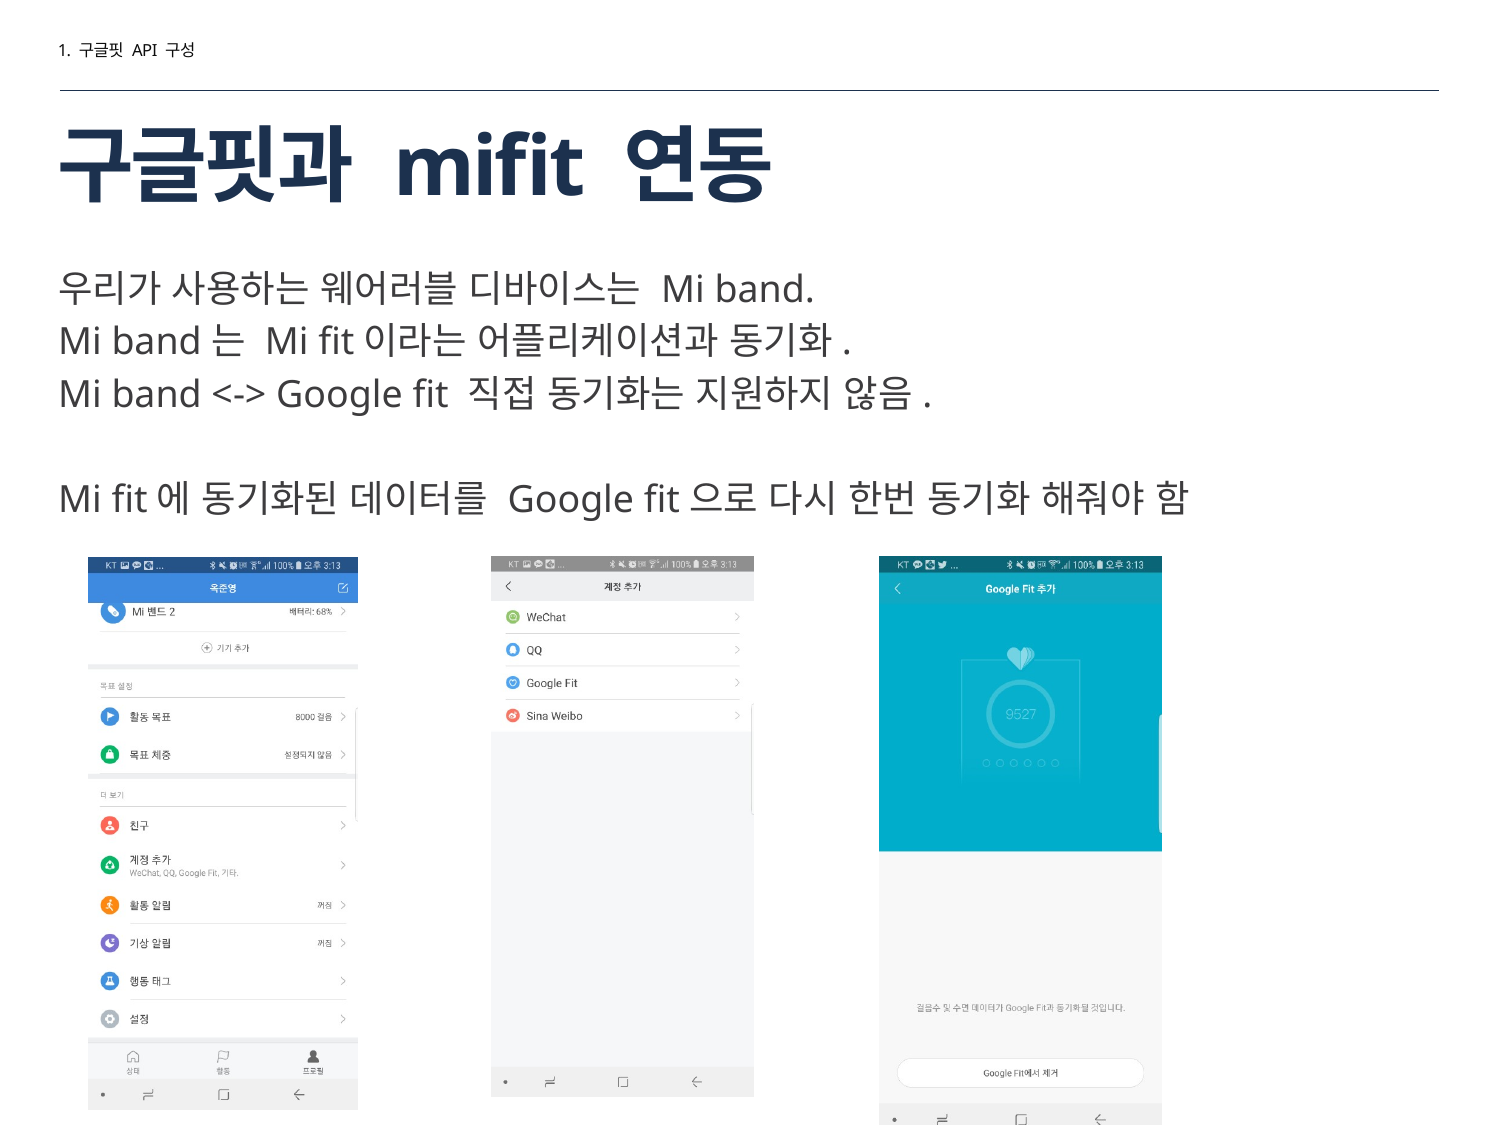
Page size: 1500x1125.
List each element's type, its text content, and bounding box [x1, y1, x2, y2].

picture [88, 557, 358, 1111]
text_box 우리가 사용하는 웨어러블 디바이스는 Mi band. Mi band는 Mi fit이라는 어플리케이션과 동기화. Mi band <-> Google fit 직접 동기화는 지원하지 않음. Mi fit에 동기화된 데이터를 Google fit으로 다시 한번 동기화 해줘야 함 [43, 257, 1433, 929]
picture [491, 556, 755, 1097]
text_box 1. 구글핏 API 구성 [43, 31, 303, 67]
picture [879, 556, 1162, 1125]
title 구글핏과 mifit 연동 [42, 114, 1190, 211]
